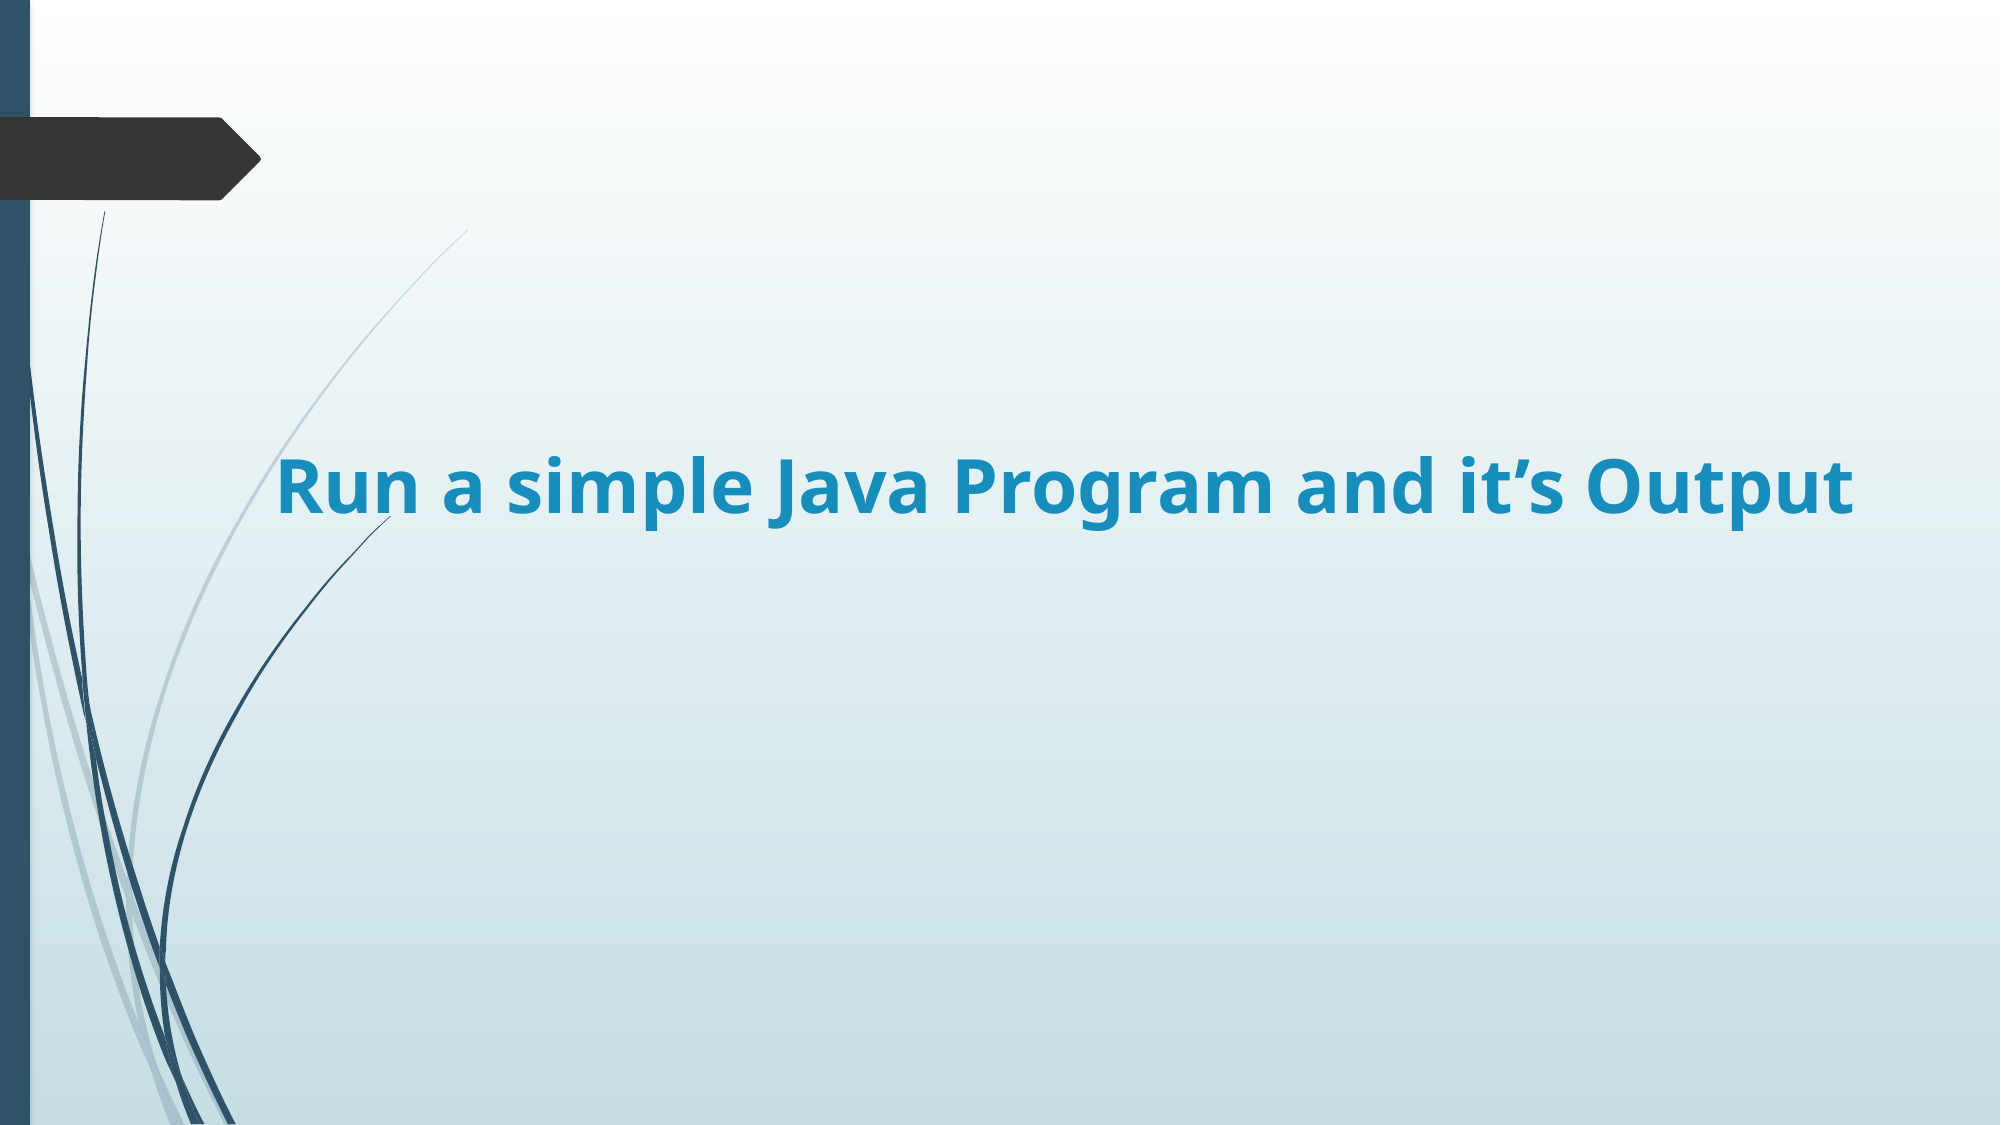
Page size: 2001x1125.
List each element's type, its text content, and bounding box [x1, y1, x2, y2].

title Run a simple Java Program and it’s Output [259, 430, 1929, 641]
